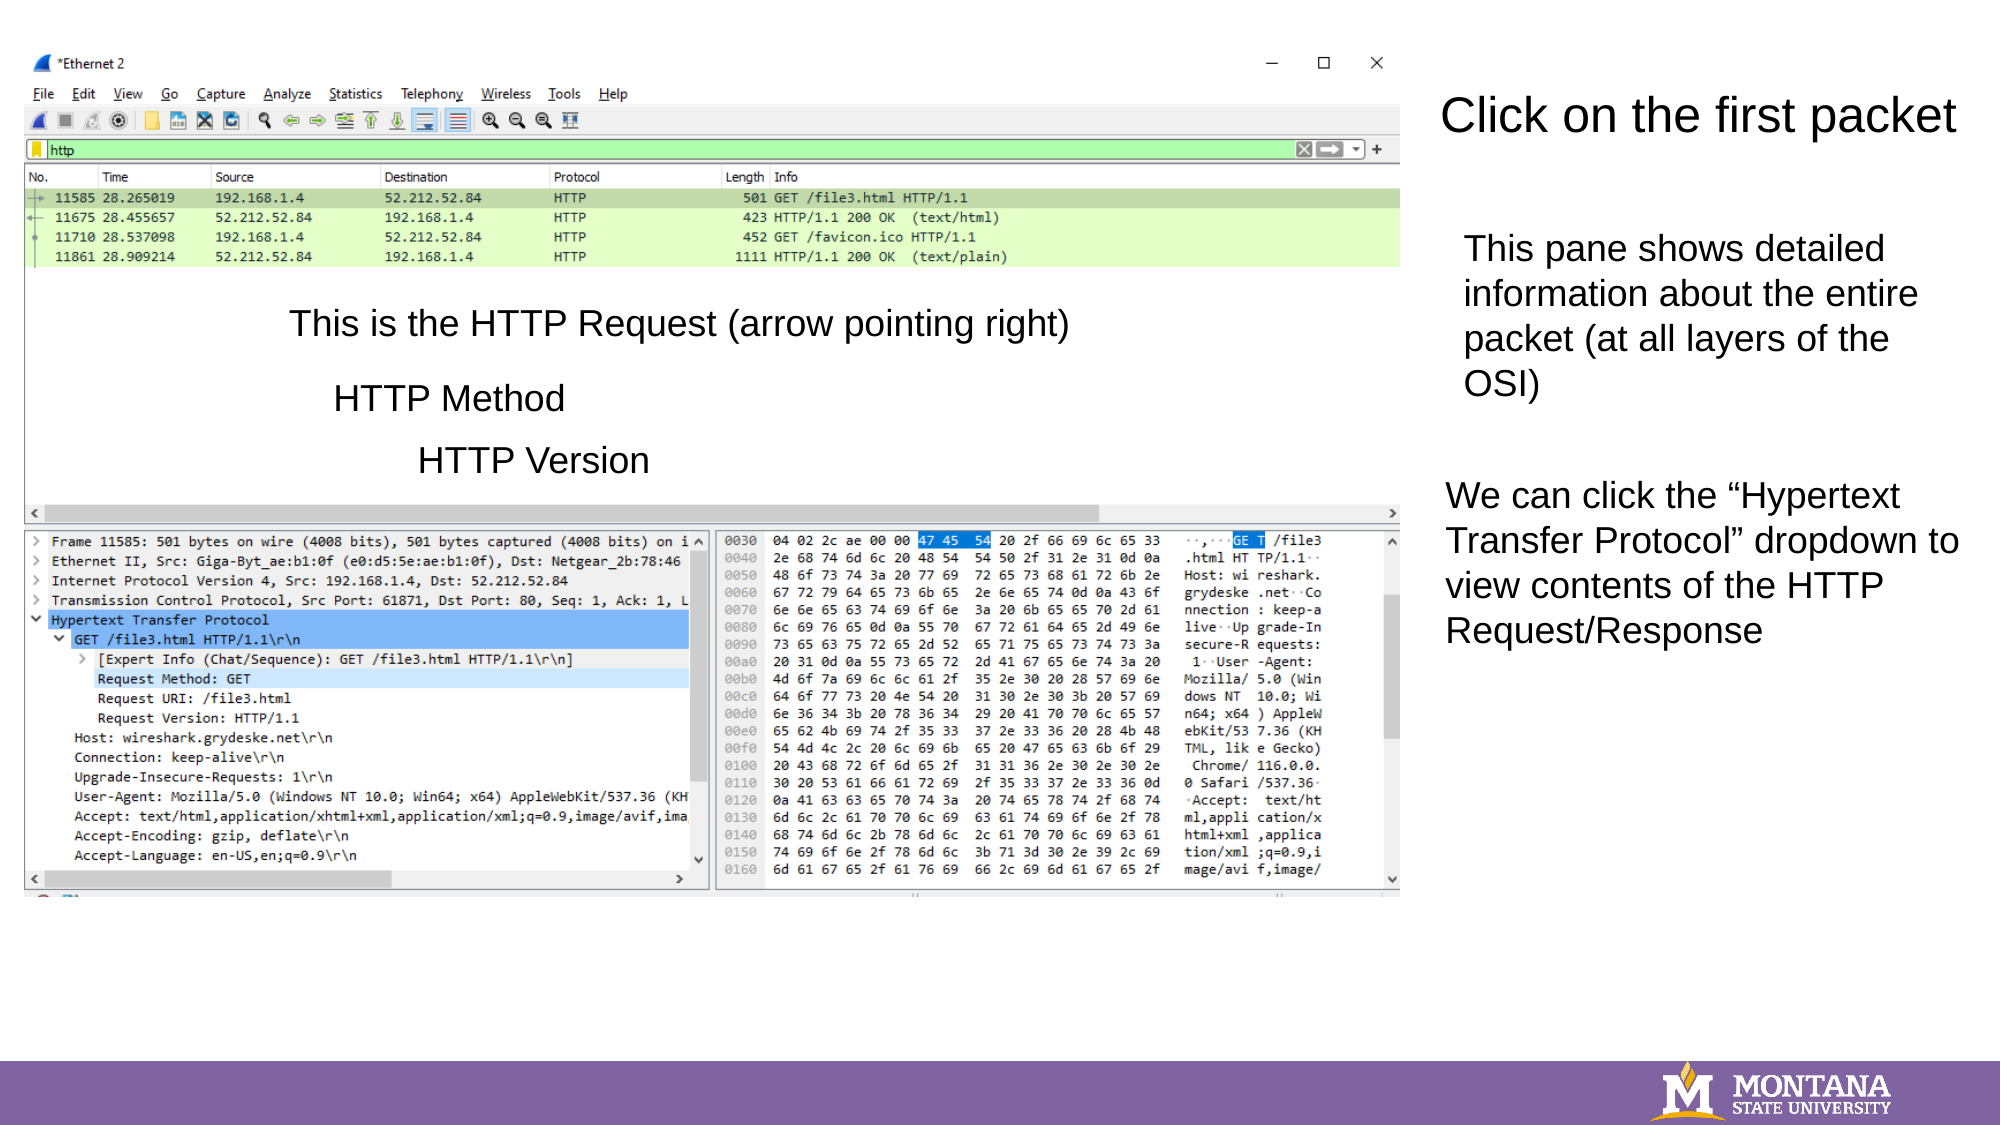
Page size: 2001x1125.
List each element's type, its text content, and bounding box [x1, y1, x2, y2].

picture [24, 49, 1401, 897]
text_box This pane shows detailed information about the entire packet (at all layers of the OSI) [1448, 216, 1949, 412]
picture [1649, 1060, 1892, 1122]
text_box Click on the first packet [1425, 74, 1973, 150]
text_box We can click the “Hypertext Transfer Protocol” dropdown to view contents of the HTTP Request/Response [1430, 463, 1977, 659]
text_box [1892, 1060, 2000, 1125]
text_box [0, 1060, 1647, 1125]
